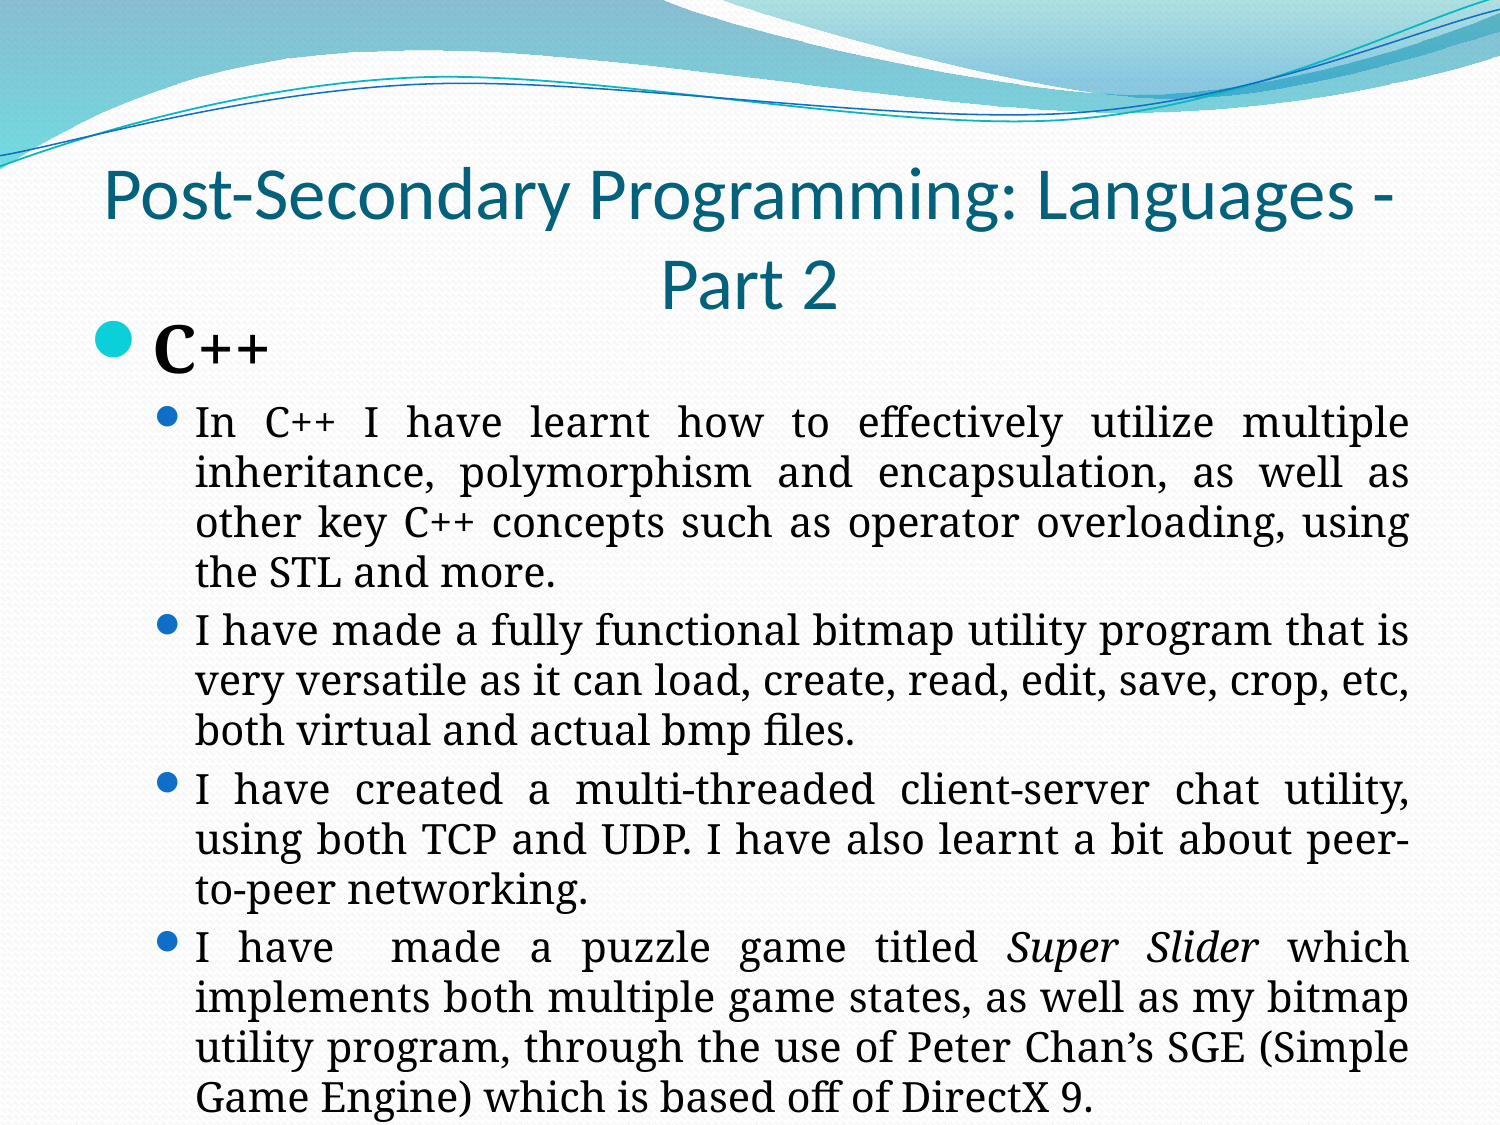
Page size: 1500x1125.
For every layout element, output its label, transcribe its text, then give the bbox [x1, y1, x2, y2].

title Post-Secondary Programming: Languages - Part 2 [75, 137, 1425, 299]
list C++ In C++ I have learnt how to effectively utilize multiple inheritance, polymorphism and encapsulation, as well as other key C++ concepts such as operator overloading, using the STL and more. I have made a fully functional bitmap utility program that is very versatile as it can load, create, read, edit, save, crop, etc, both virtual and actual bmp files. I have created a multi-threaded client-server chat utility, using both TCP and UDP. I have also learnt a bit about peer-to-peer networking. I have made a puzzle game titled Super Slider which implements both multiple game states, as well as my bitmap utility program, through the use of Peter Chan’s SGE (Simple Game Engine) which is based off of DirectX 9. [75, 299, 1425, 1083]
